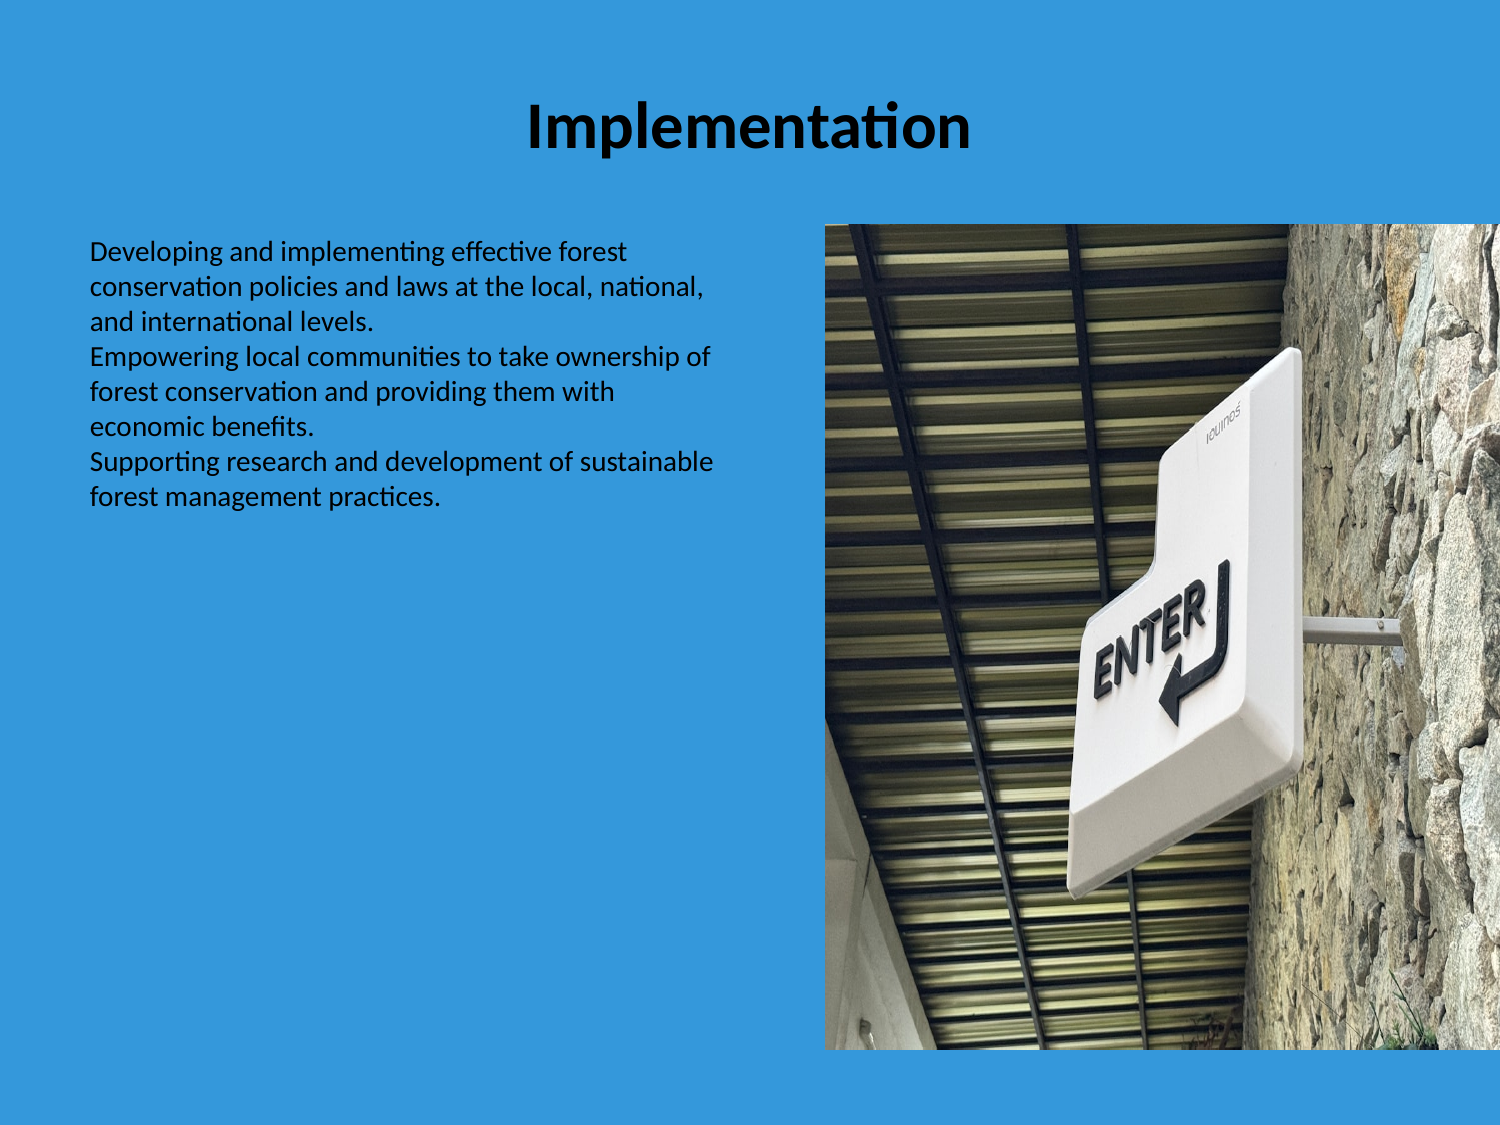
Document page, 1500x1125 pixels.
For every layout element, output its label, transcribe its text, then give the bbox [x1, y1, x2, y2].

text_box Developing and implementing effective forest conservation policies and laws at the local, national, and international levels. Empowering local communities to take ownership of forest conservation and providing them with economic benefits. Supporting research and development of sustainable forest management practices. [74, 224, 750, 520]
text_box Implementation [511, 74, 988, 170]
picture [824, 224, 1500, 1051]
